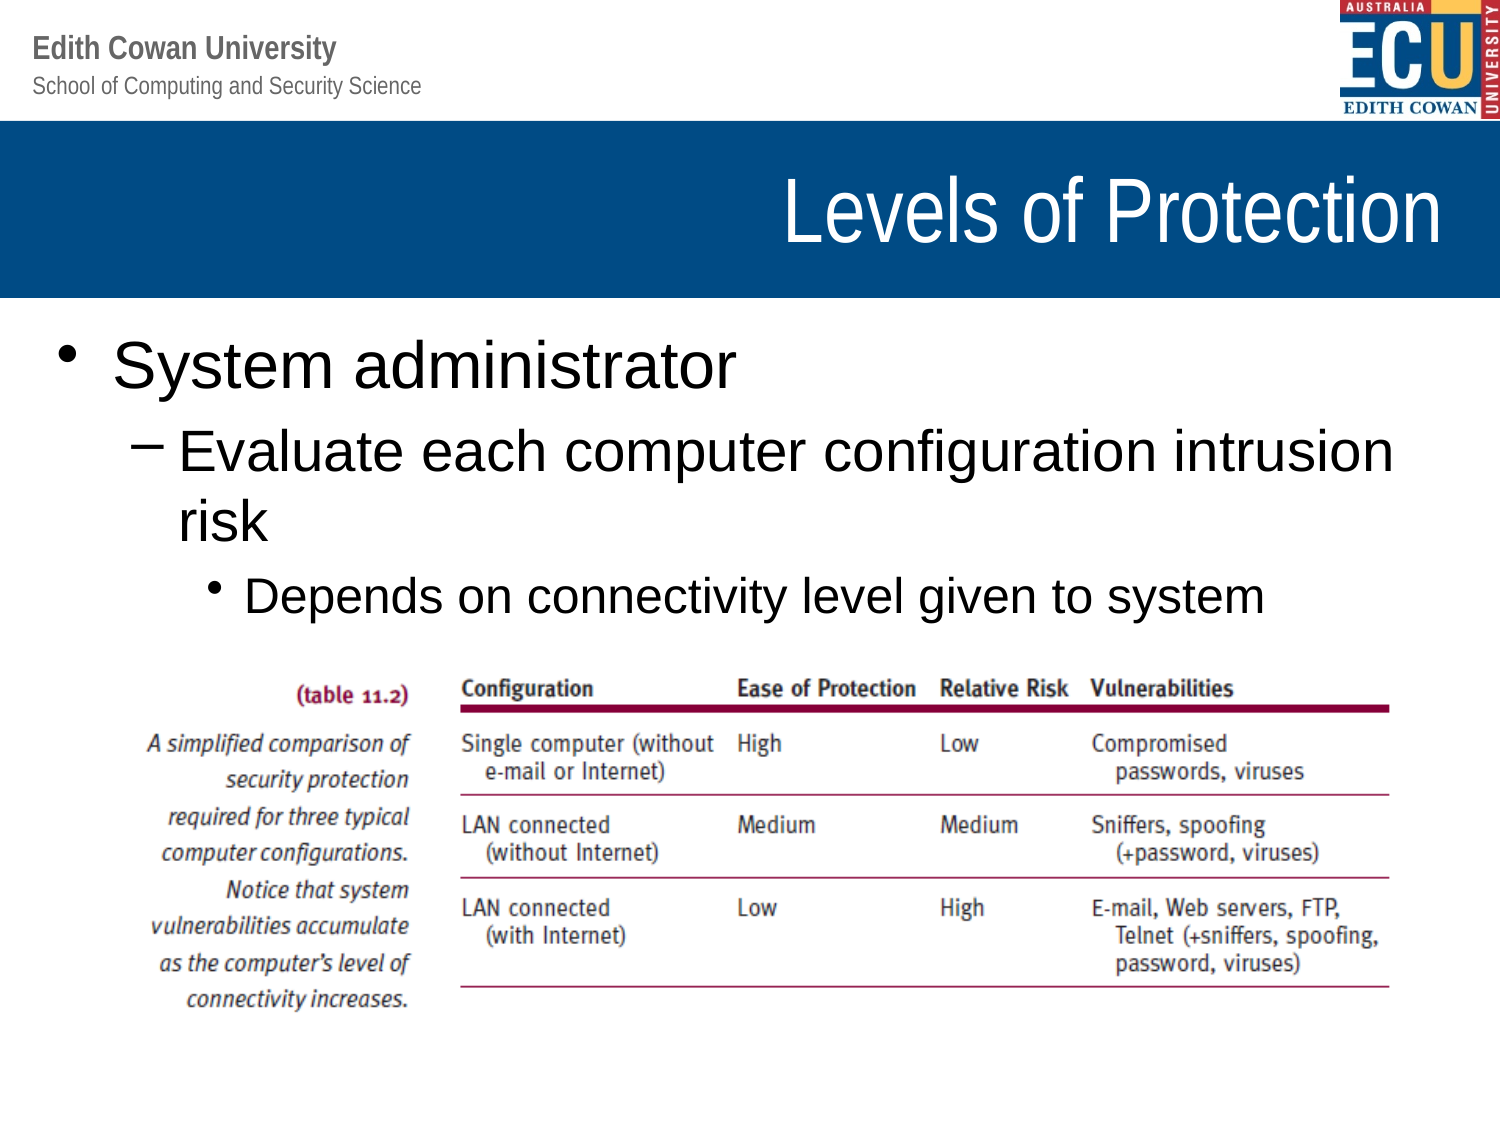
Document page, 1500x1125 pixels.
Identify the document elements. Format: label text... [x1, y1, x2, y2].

title Levels of Protection [40, 123, 1460, 289]
list System administrator Evaluate each computer configuration intrusion risk Depends on connectivity level given to system [40, 314, 1460, 1083]
picture [112, 674, 1413, 1023]
picture [1340, 0, 1500, 119]
